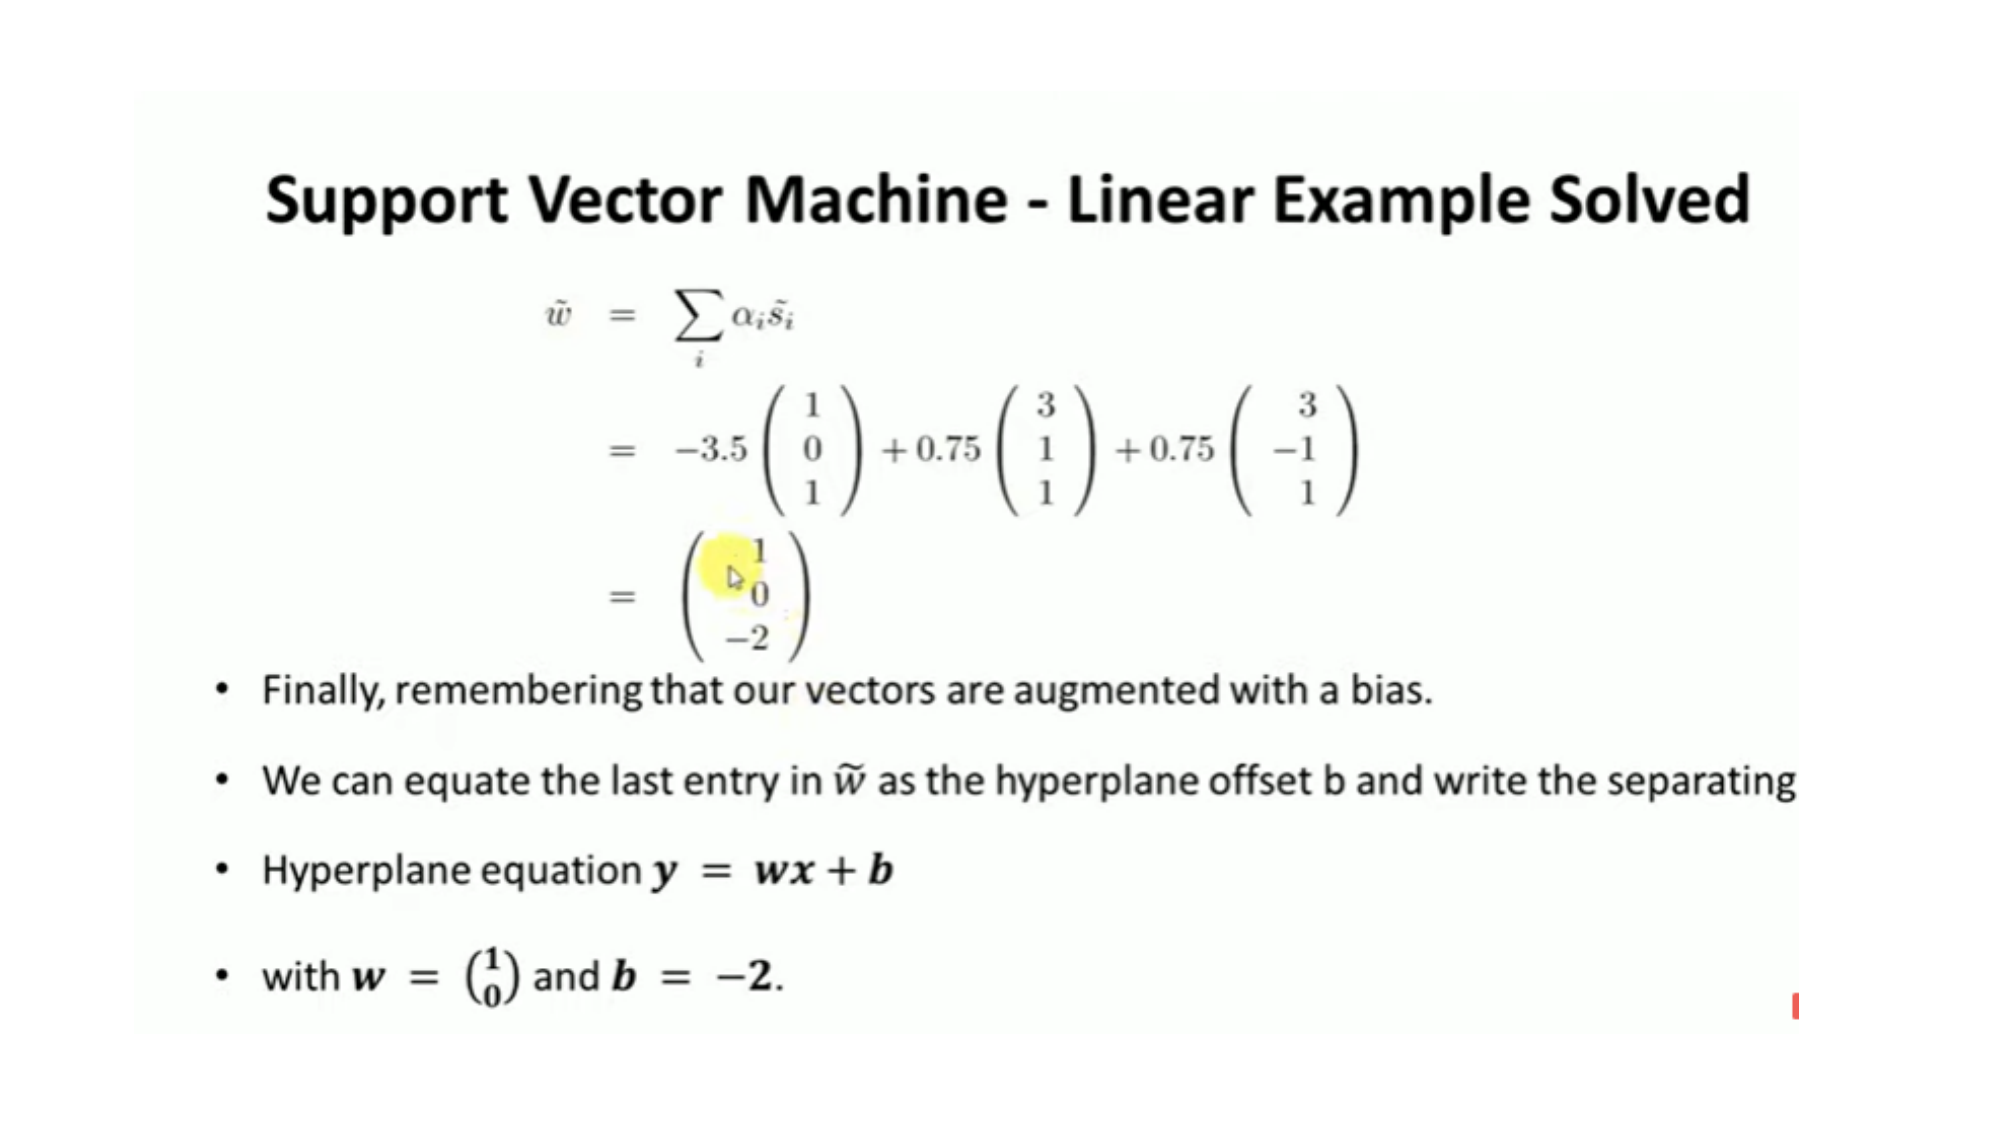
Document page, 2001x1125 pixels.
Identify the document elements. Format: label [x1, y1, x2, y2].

picture [134, 91, 1799, 1034]
